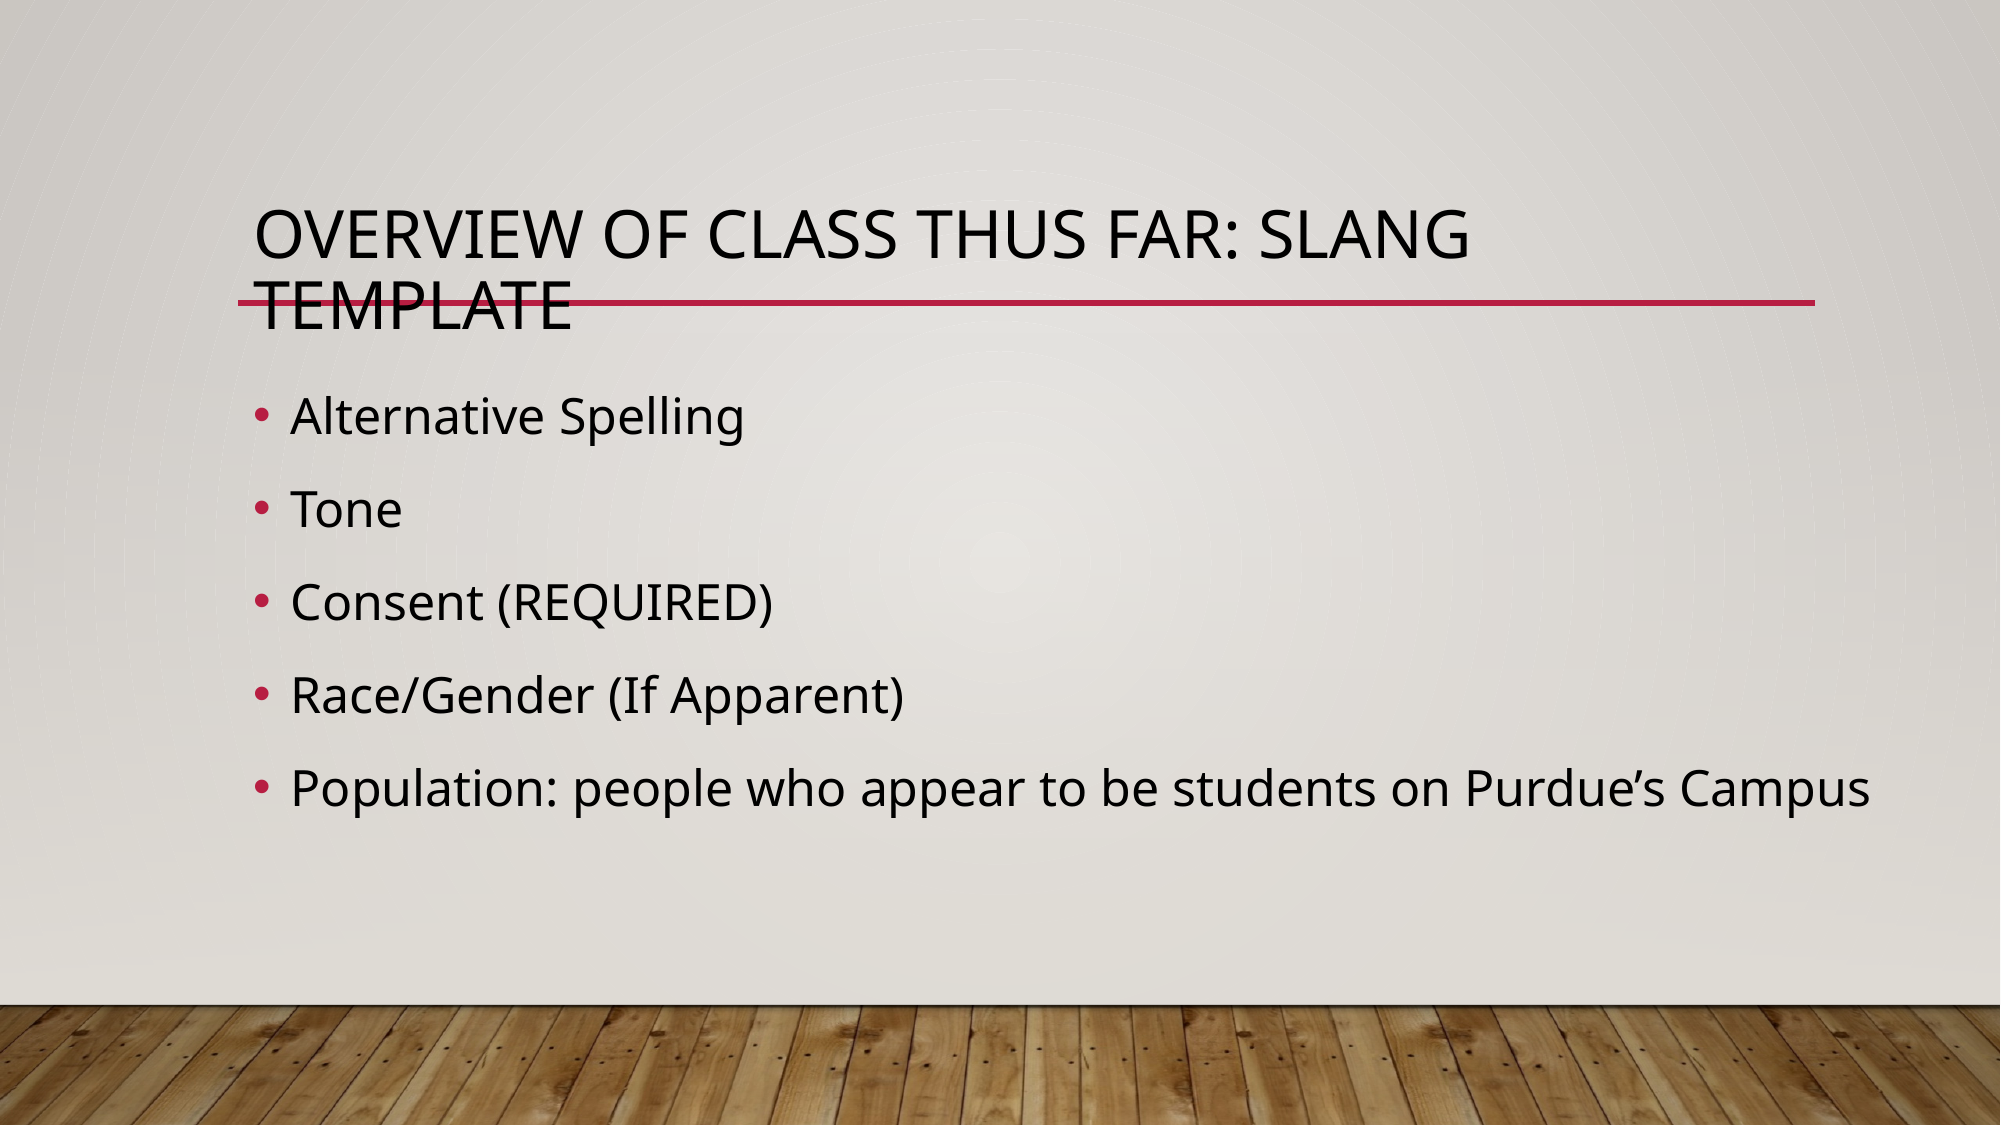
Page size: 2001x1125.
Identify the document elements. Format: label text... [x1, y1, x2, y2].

picture [0, 1005, 2000, 1125]
list Alternative Spelling Tone Consent (REQUIRED) Race/Gender (If Apparent) Population: people who appear to be students on Purdue’s Campus [238, 365, 1907, 990]
title Overview of Class Thus Far: Slang Template [238, 193, 1814, 365]
